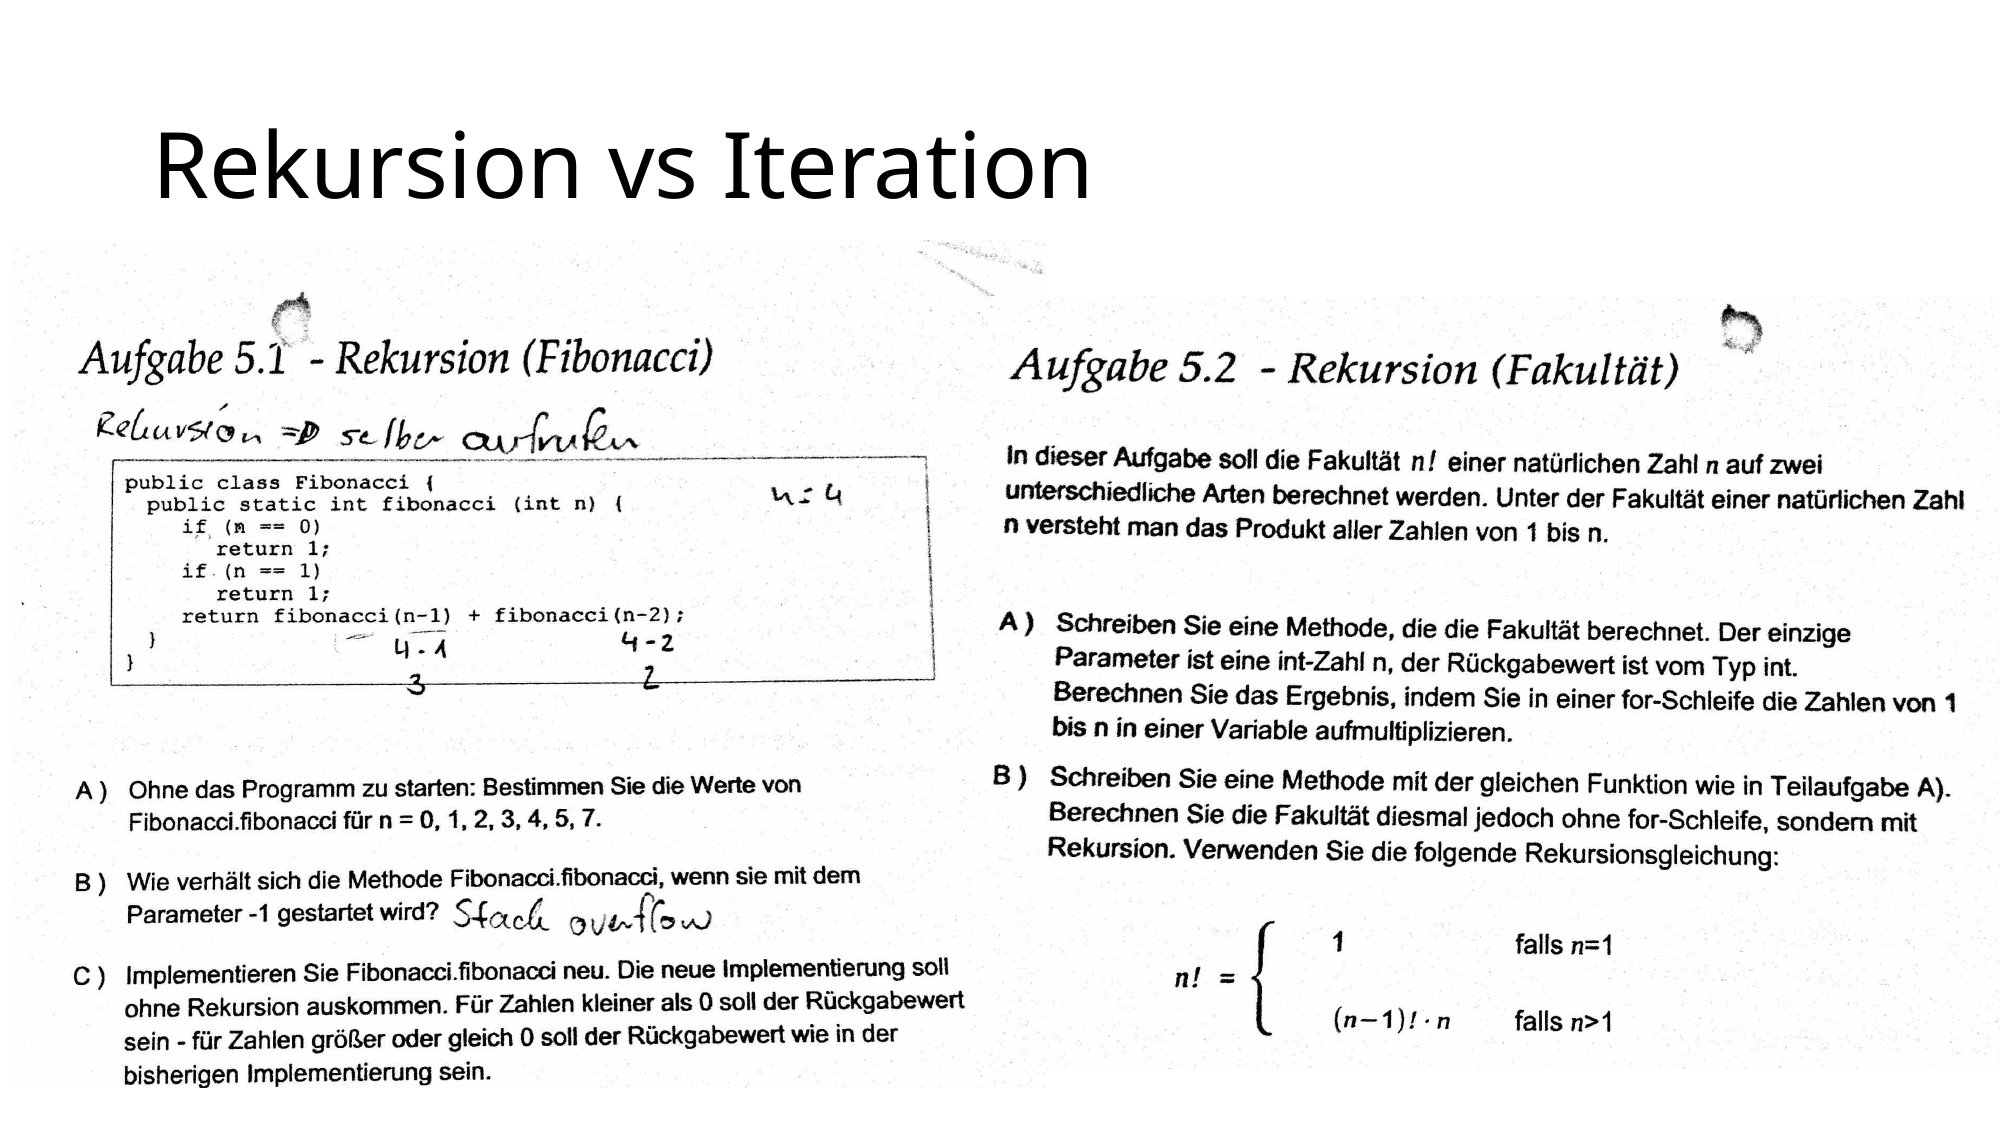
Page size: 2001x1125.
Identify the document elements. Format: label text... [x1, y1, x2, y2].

title Rekursion vs Iteration [137, 59, 1863, 278]
picture [12, 240, 2000, 1088]
